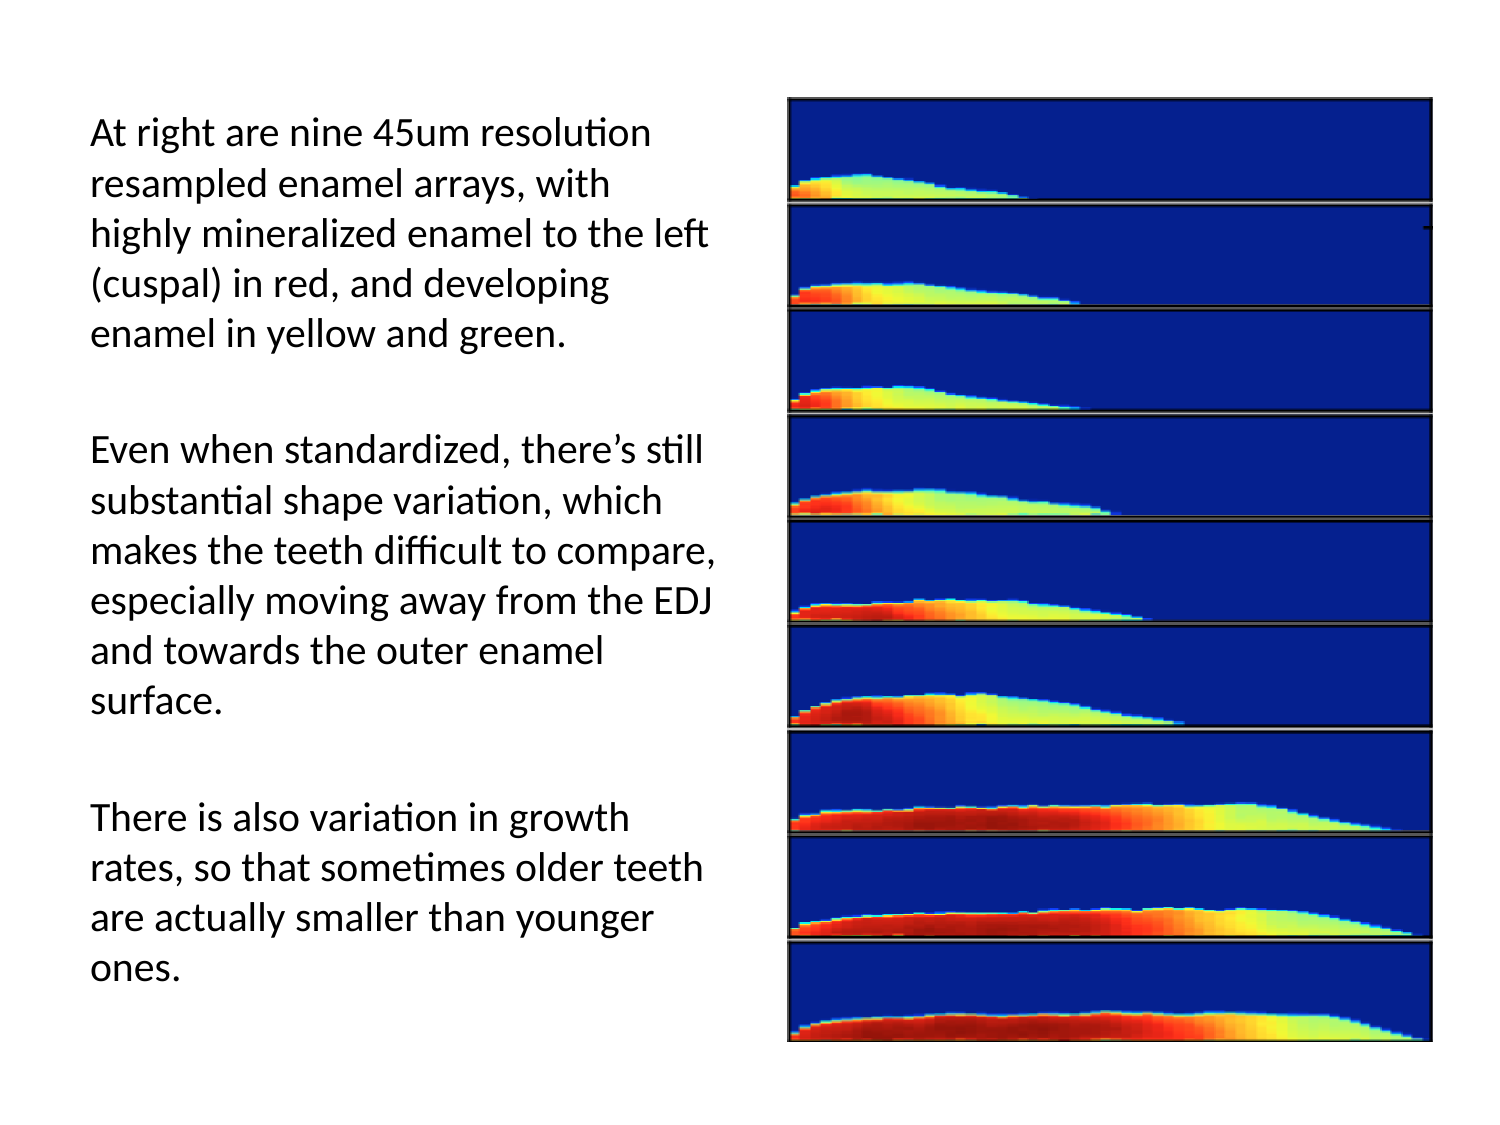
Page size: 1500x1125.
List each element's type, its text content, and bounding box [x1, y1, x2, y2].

list At right are nine 45um resolution resampled enamel arrays, with highly mineralized enamel to the left (cuspal) in red, and developing enamel in yellow and green. Even when standardized, there’s still substantial shape variation, which makes the teeth difficult to compare, especially moving away from the EDJ and towards the outer enamel surface. There is also variation in growth rates, so that sometimes older teeth are actually smaller than younger ones. [75, 97, 687, 1042]
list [688, 97, 1500, 1042]
